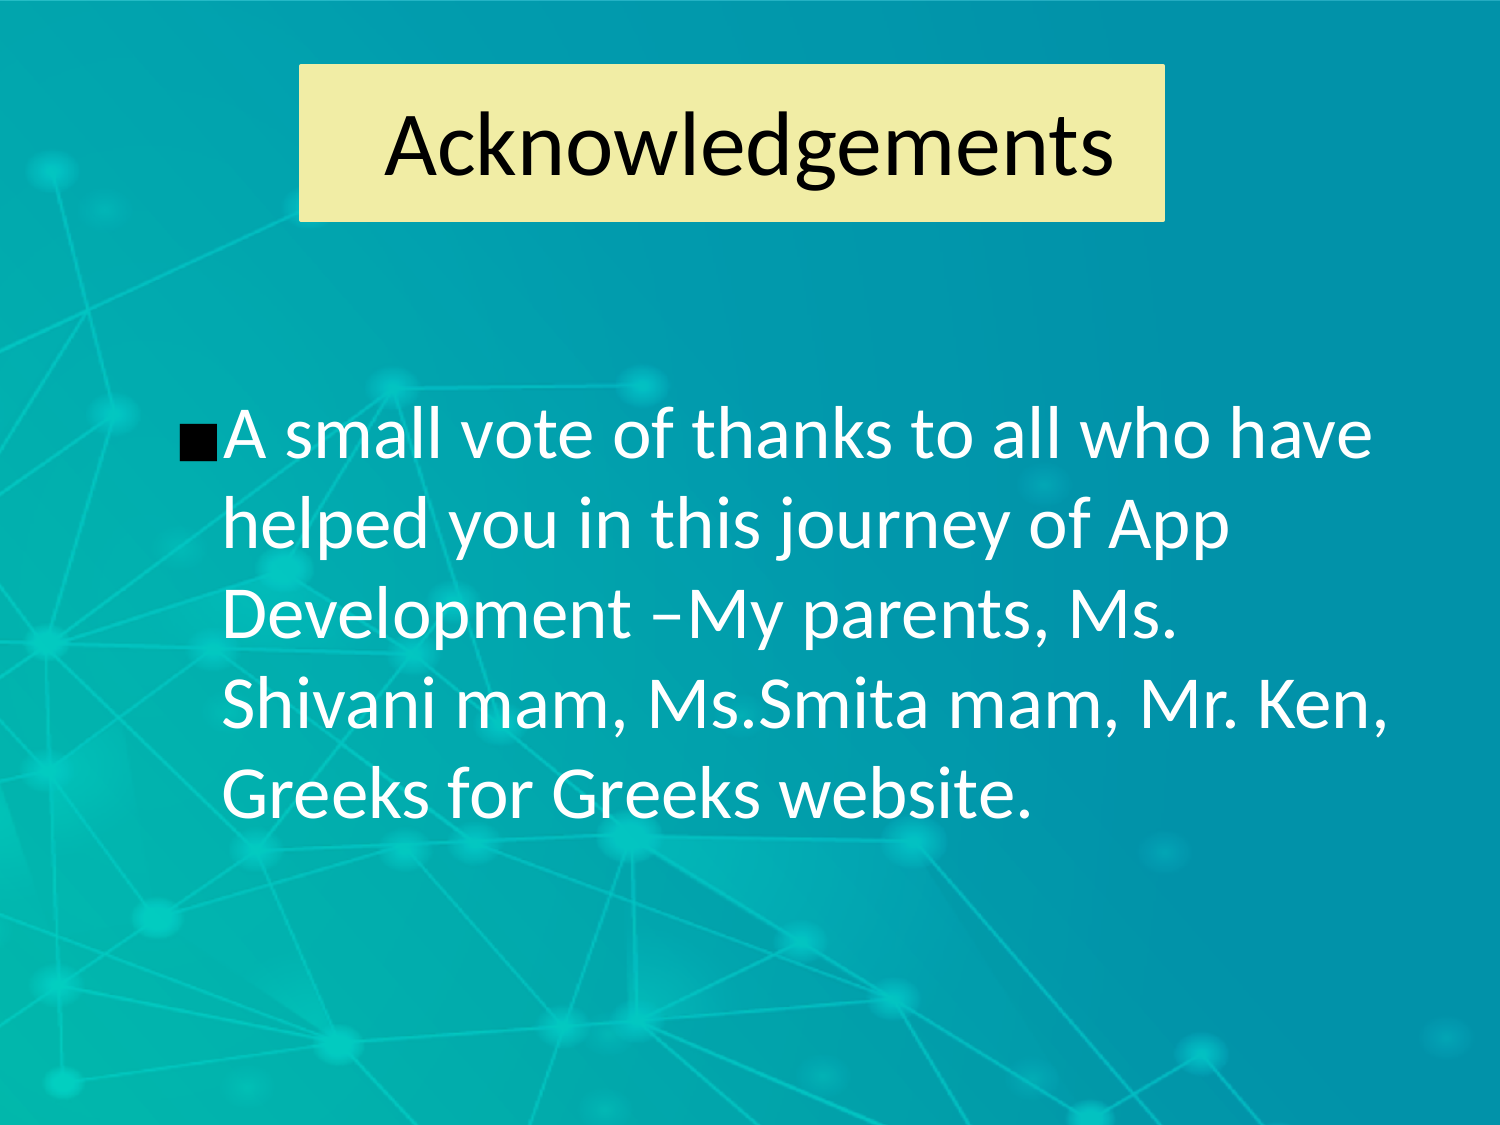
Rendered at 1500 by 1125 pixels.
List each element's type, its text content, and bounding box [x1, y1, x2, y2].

picture [0, 0, 1500, 1125]
list A small vote of thanks to all who have helped you in this journey of App Development –My parents, Ms. Shivani mam, Ms.Smita mam, Mr. Ken, Greeks for Greeks website. [1066, 376, 1425, 1119]
title Acknowledgements [1066, 45, 1425, 233]
